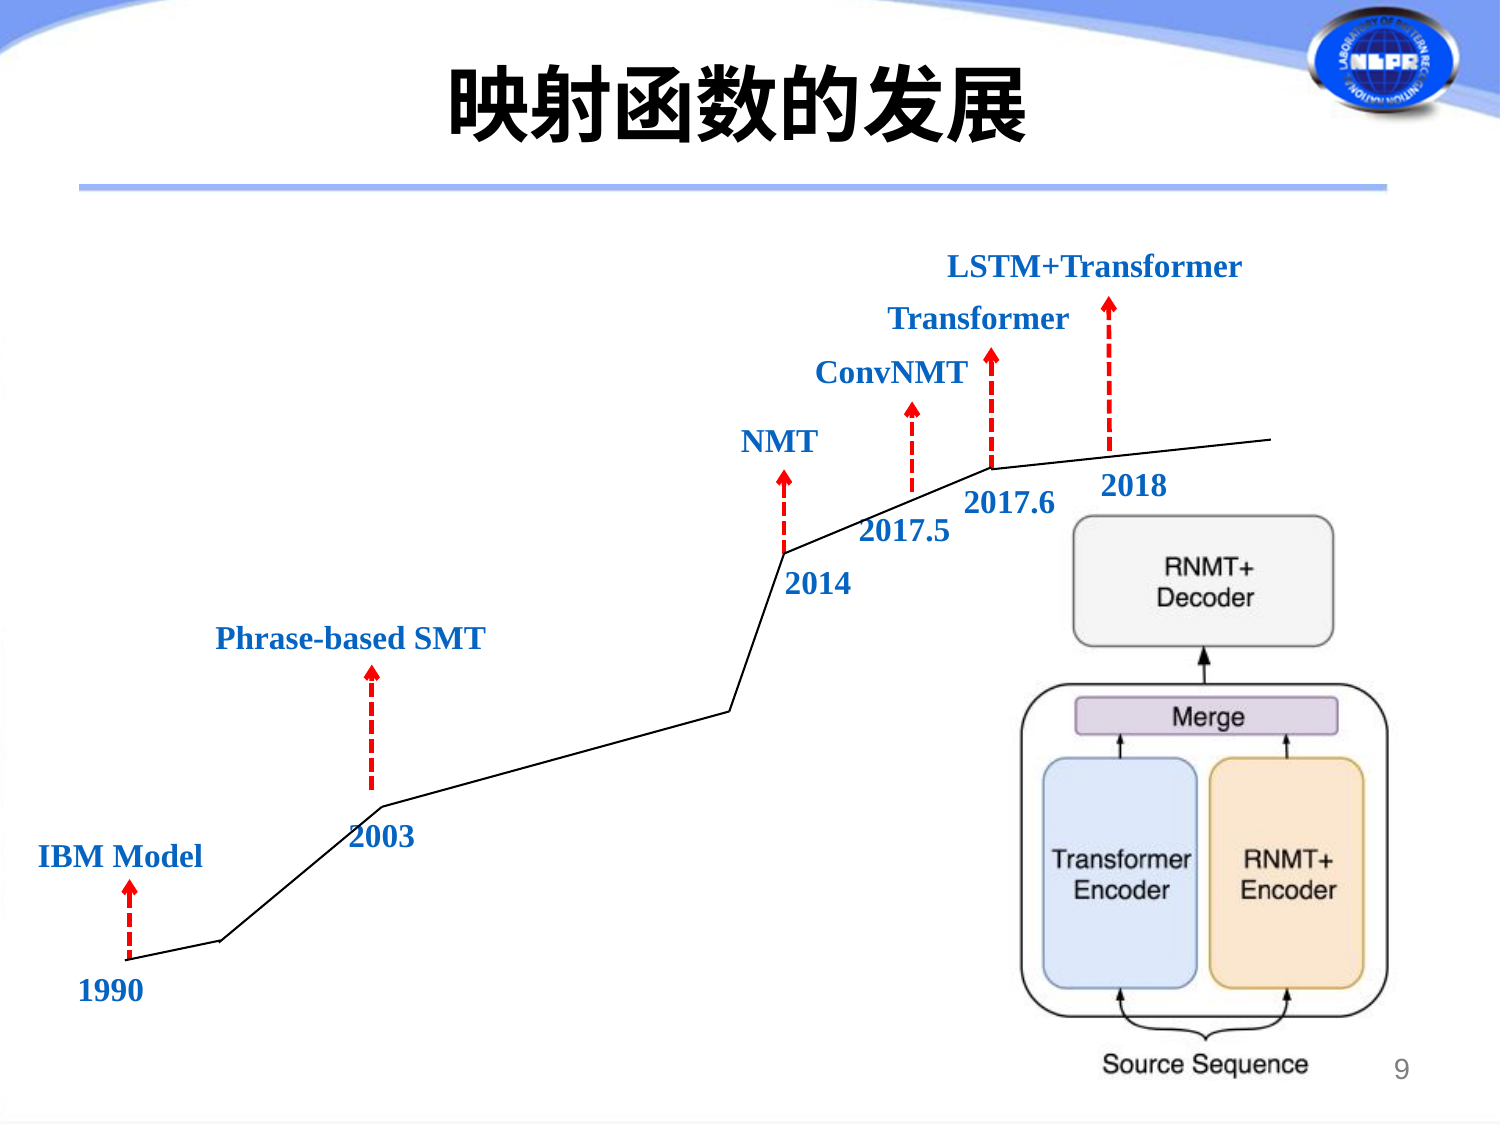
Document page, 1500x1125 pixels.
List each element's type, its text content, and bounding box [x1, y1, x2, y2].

text_box NMT [726, 411, 843, 467]
text_box 2003 [382, 807, 437, 862]
text_box LSTM+Transformer [932, 236, 1285, 292]
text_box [124, 940, 221, 961]
text_box ConvNMT [799, 343, 992, 398]
slide_number 9 [1074, 1042, 1425, 1103]
text_box 2014 [785, 554, 873, 609]
text_box 1990 [62, 960, 188, 1015]
text_box 2018 [1071, 470, 1197, 505]
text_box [381, 711, 730, 807]
text_box 2017.6 [992, 472, 1071, 528]
picture [0, 0, 1500, 1125]
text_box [218, 806, 382, 943]
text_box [784, 467, 992, 554]
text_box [729, 553, 785, 712]
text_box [991, 439, 1271, 470]
text_box Phrase-based SMT [200, 609, 505, 664]
text_box Transformer [872, 288, 1110, 344]
text_box IBM Model [22, 826, 218, 882]
